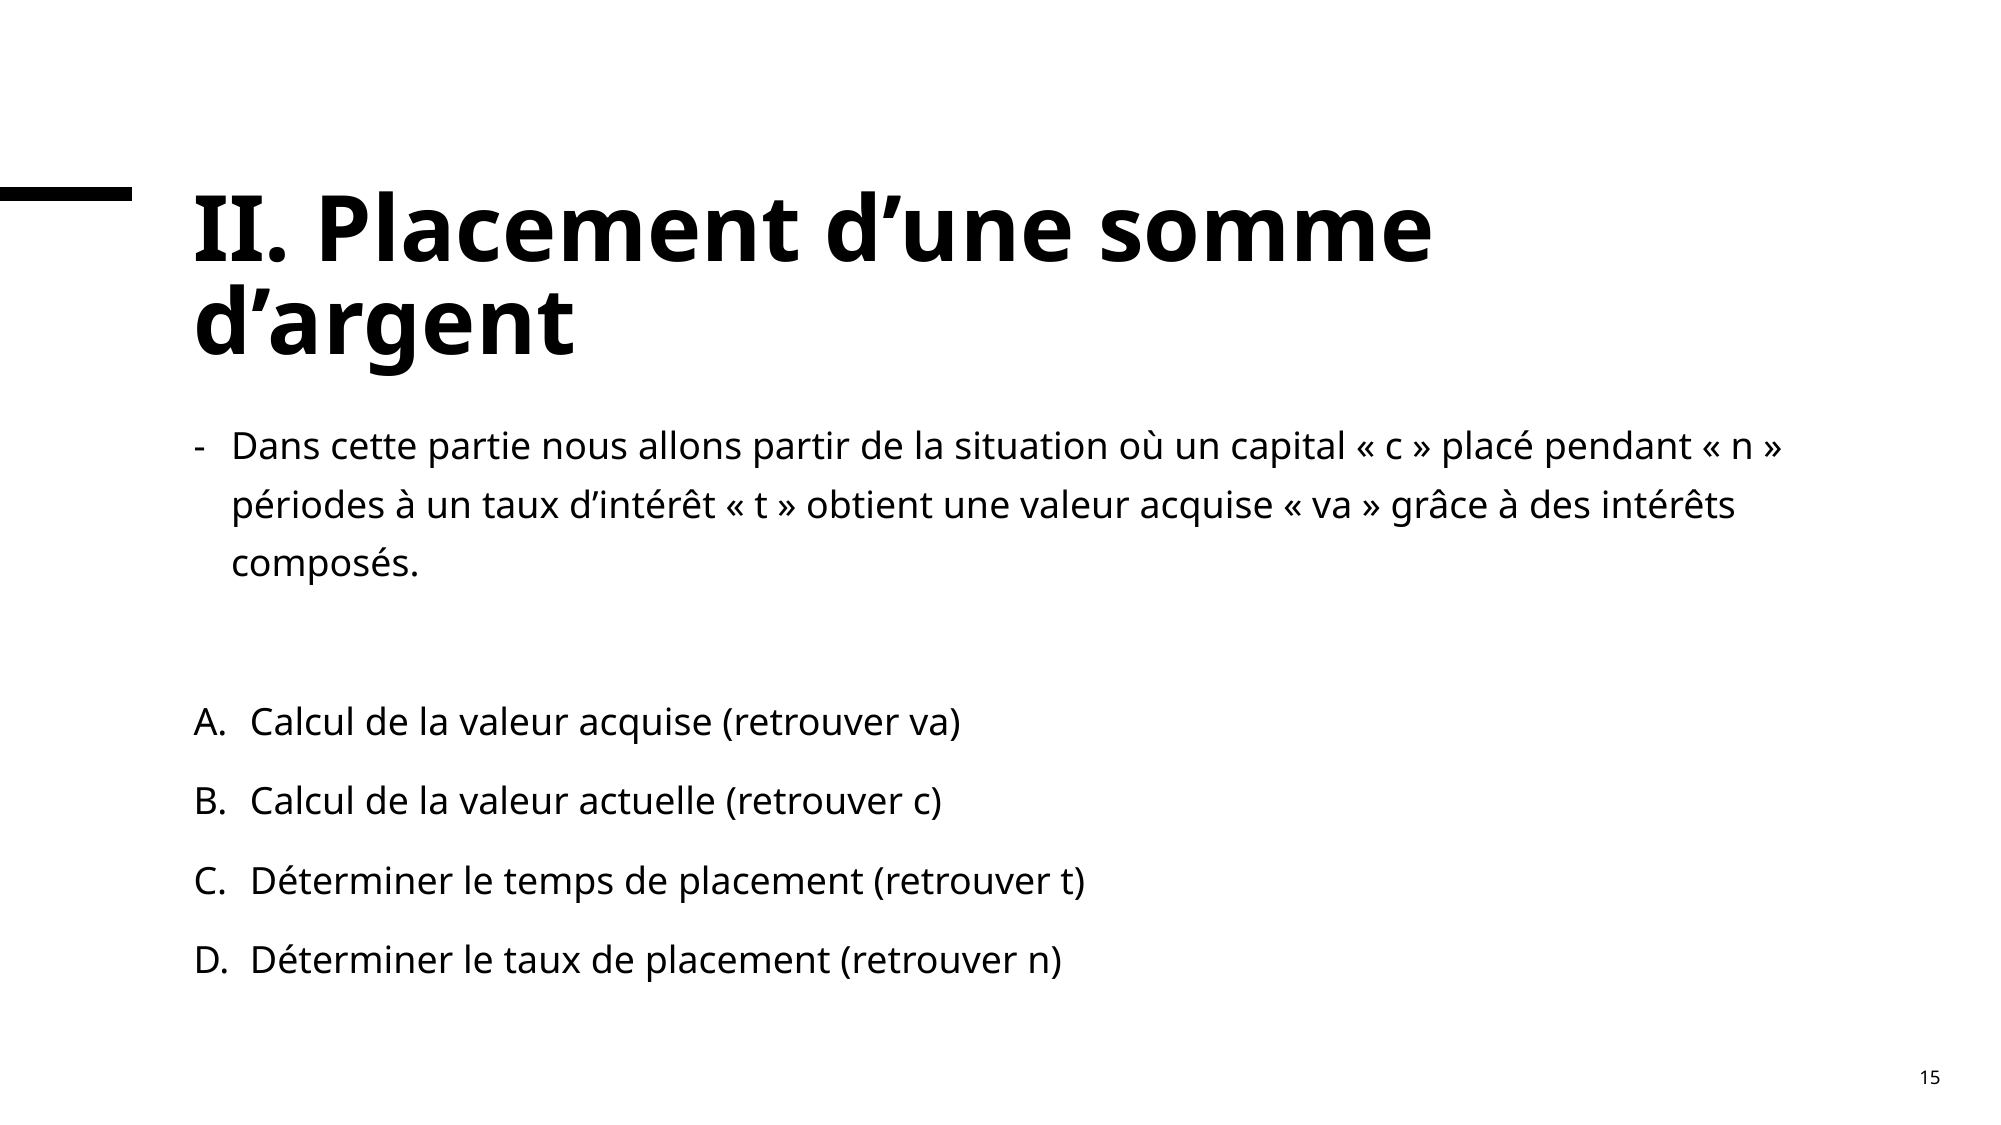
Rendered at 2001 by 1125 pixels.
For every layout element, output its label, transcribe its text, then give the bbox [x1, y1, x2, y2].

slide_number 15 [1801, 1048, 1956, 1108]
title II. Placement d’une somme d’argent [178, 178, 1807, 392]
list Dans cette partie nous allons partir de la situation où un capital « c » placé pendant « n » périodes à un taux d’intérêt « t » obtient une valeur acquise « va » grâce à des intérêts composés. Calcul de la valeur acquise (retrouver va) Calcul de la valeur actuelle (retrouver c) Déterminer le temps de placement (retrouver t) Déterminer le taux de placement (retrouver n) [178, 401, 1807, 1032]
